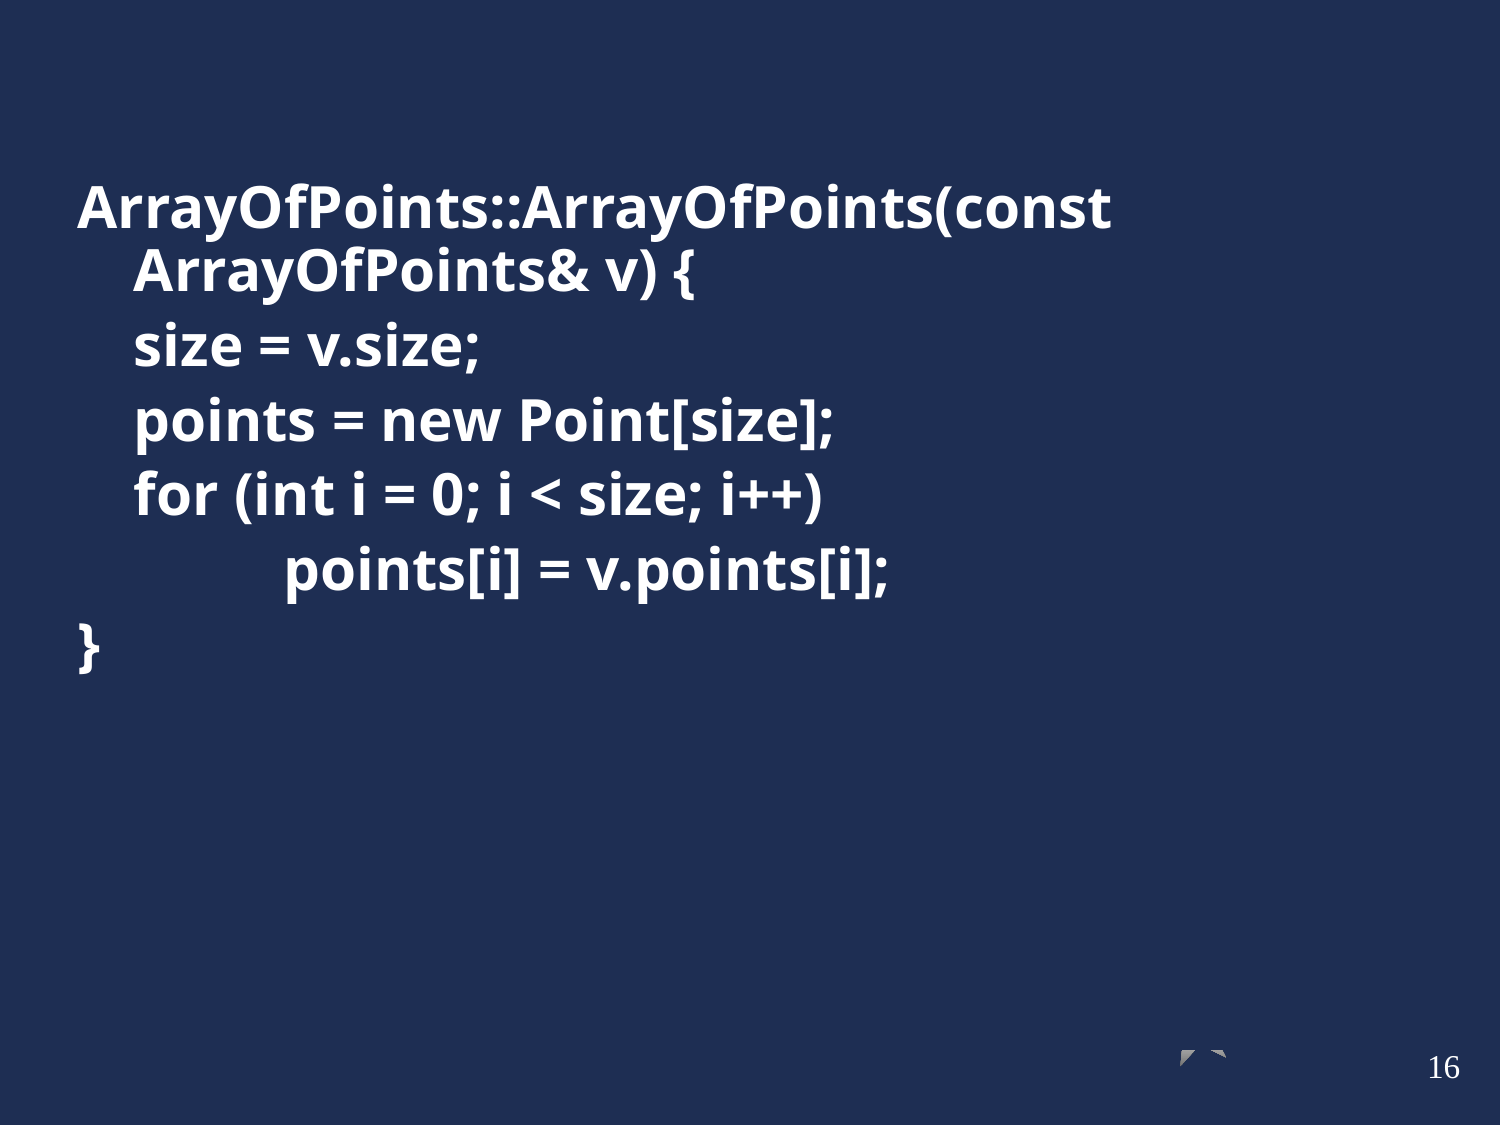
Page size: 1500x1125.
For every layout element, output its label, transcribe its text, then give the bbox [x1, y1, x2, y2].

text_box [1412, 1037, 1500, 1093]
list ArrayOfPoints::ArrayOfPoints(const ArrayOfPoints& v) { size = v.size; points = new Point[size]; for (int i = 0; i < size; i++) points[i] = v.points[i]; } [62, 170, 1500, 1051]
